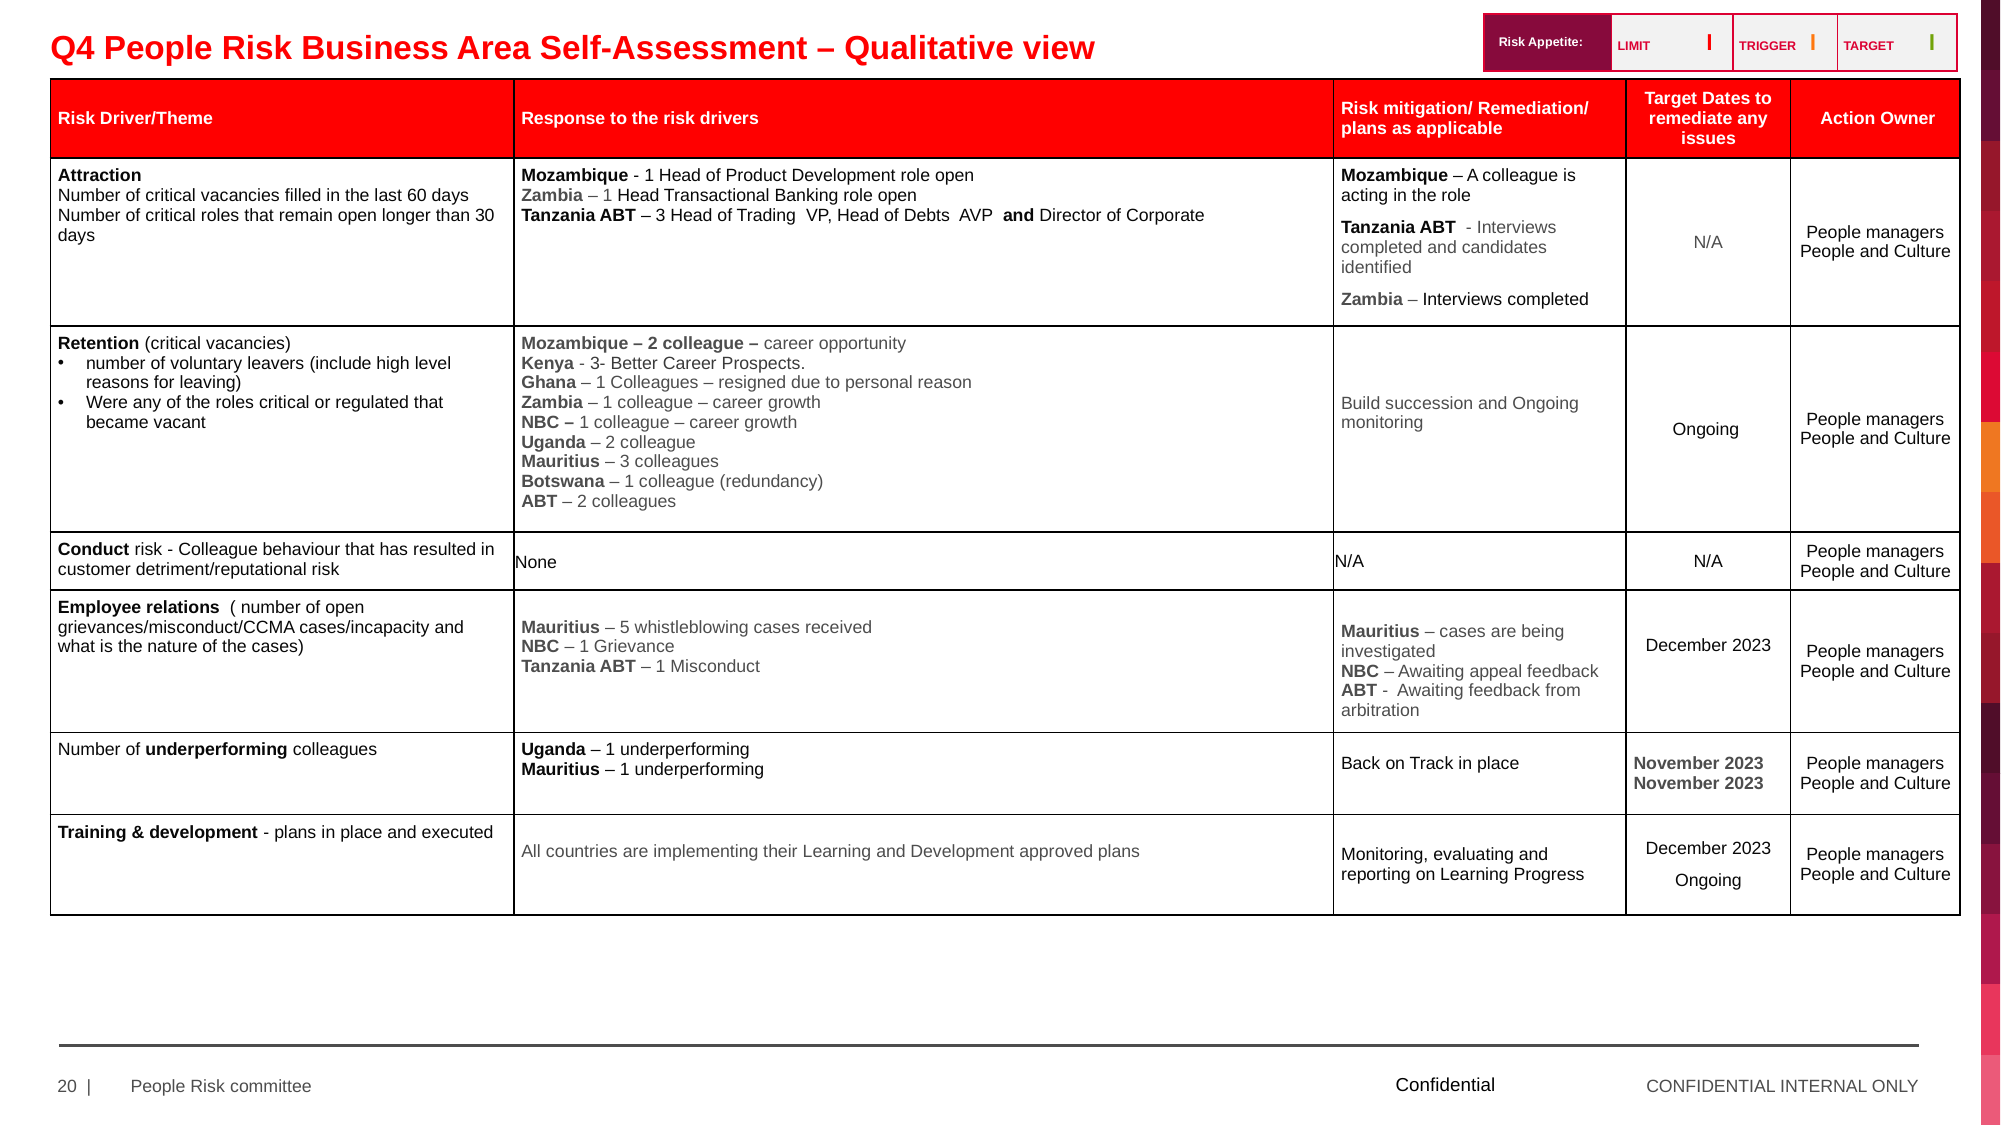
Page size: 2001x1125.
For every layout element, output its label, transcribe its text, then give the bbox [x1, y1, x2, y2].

table_cell N/A [1627, 533, 1790, 589]
table_header LIMIT l [1612, 15, 1732, 70]
table_header Risk mitigation/ Remediation/ plans as applicable [1334, 80, 1625, 157]
table_cell Attraction Number of critical vacancies filled in the last 60 days Number of critical roles that remain open longer than 30 days [51, 159, 513, 325]
table_cell People managers People and Culture [1791, 533, 1959, 589]
table_header Target Dates to remediate any issues [1627, 80, 1790, 157]
table_cell All countries are implementing their Learning and Development approved plans [515, 815, 1333, 914]
table_cell Number of underperforming colleagues [51, 733, 513, 814]
table_cell Mozambique – A colleague is acting in the role Tanzania ABT - Interviews completed and candidates identified Zambia – Interviews completed [1334, 159, 1625, 325]
table_cell People managers People and Culture [1791, 815, 1959, 914]
table_cell Uganda – 1 underperforming Mauritius – 1 underperforming [515, 733, 1333, 814]
table_cell People managers People and Culture [1791, 591, 1959, 732]
table_cell Mozambique - 1 Head of Product Development role open Zambia – 1 Head Transactional Banking role open Tanzania ABT – 3 Head of Trading VP, Head of Debts AVP and Director of Corporate [515, 159, 1333, 325]
table_cell December 2023 Ongoing [1627, 815, 1790, 914]
text_box Q4 People Risk Business Area Self-Assessment – Qualitative view [50, 25, 1269, 66]
table_header Risk Driver/Theme [51, 80, 513, 157]
table_cell Ongoing [1627, 327, 1790, 531]
table_cell None [515, 533, 1333, 589]
table_header TRIGGER l [1734, 15, 1837, 70]
table_cell N/A [1627, 159, 1790, 325]
table_header Risk Appetite: [1485, 15, 1611, 70]
table_cell Mauritius – cases are being investigated NBC – Awaiting appeal feedback ABT - Awaiting feedback from arbitration [1334, 591, 1625, 732]
table_cell November 2023 November 2023 [1627, 733, 1790, 814]
table_cell Conduct risk - Colleague behaviour that has resulted in customer detriment/reputational risk [51, 533, 513, 589]
table_cell People managers People and Culture [1791, 733, 1959, 814]
table_cell Mozambique – 2 colleague – career opportunity Kenya - 3- Better Career Prospects. Ghana – 1 Colleagues – resigned due to personal reason Zambia – 1 colleague – career growth NBC – 1 colleague – career growth Uganda – 2 colleague Mauritius – 3 colleagues Botswana – 1 colleague (redundancy) ABT – 2 colleagues [515, 327, 1333, 531]
table_cell December 2023 [1627, 591, 1790, 732]
table_cell Employee relations ( number of open grievances/misconduct/CCMA cases/incapacity and what is the nature of the cases) [51, 591, 513, 732]
table_cell N/A [1334, 533, 1625, 589]
table_cell Training & development - plans in place and executed [51, 815, 513, 914]
text_box Confidential [1395, 1073, 2000, 1096]
table_cell Retention (critical vacancies) number of voluntary leavers (include high level reasons for leaving) Were any of the roles critical or regulated that became vacant [51, 327, 513, 531]
table_cell People managers People and Culture [1791, 327, 1959, 531]
table_cell Build succession and Ongoing monitoring [1334, 327, 1625, 531]
table_cell People managers People and Culture [1791, 159, 1959, 325]
table_header Action Owner [1791, 80, 1959, 157]
table_cell Back on Track in place [1334, 733, 1625, 814]
table_header Response to the risk drivers [515, 80, 1333, 157]
table_header TARGET l [1838, 15, 1956, 70]
table_cell Monitoring, evaluating and reporting on Learning Progress [1334, 815, 1625, 914]
table_cell Mauritius – 5 whistleblowing cases received NBC – 1 Grievance Tanzania ABT – 1 Misconduct [515, 591, 1333, 732]
